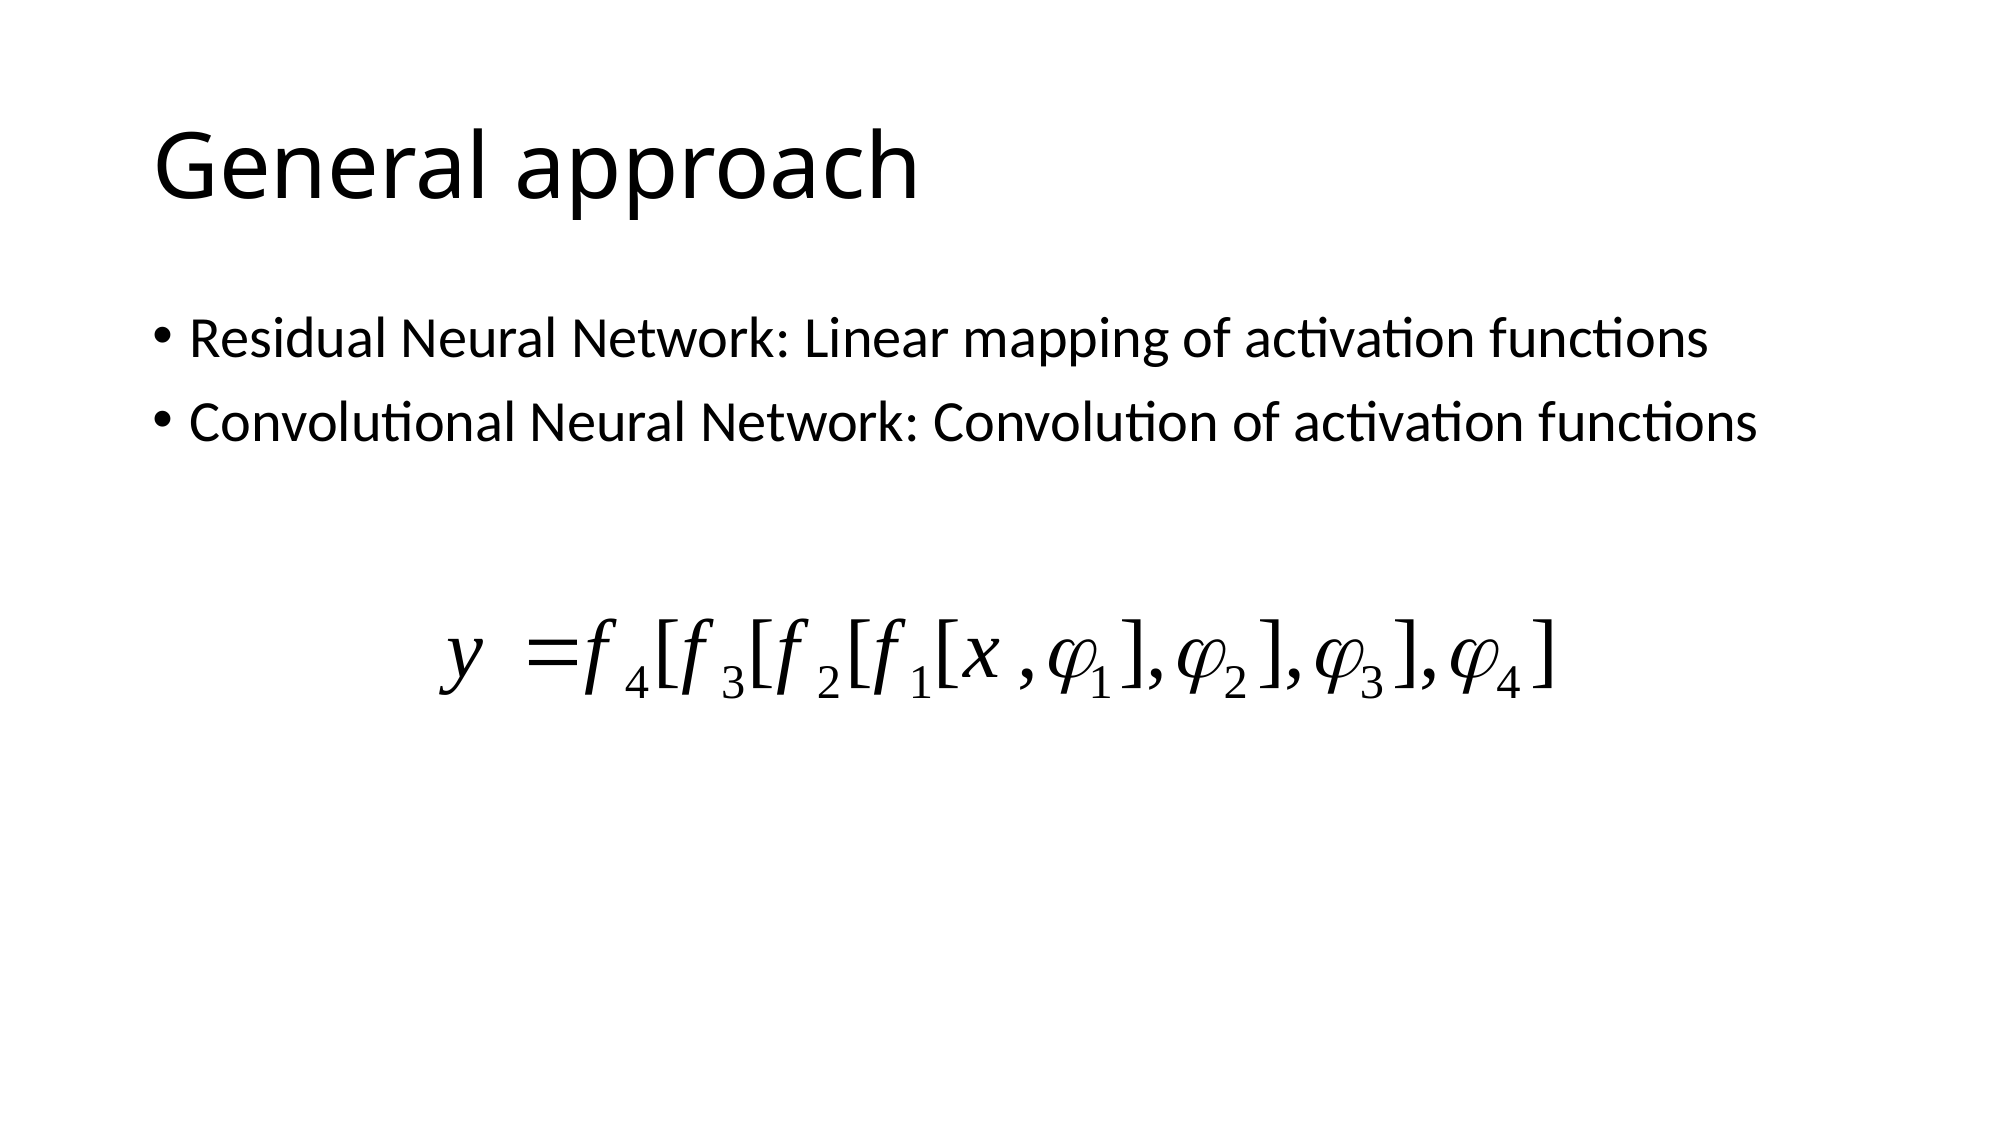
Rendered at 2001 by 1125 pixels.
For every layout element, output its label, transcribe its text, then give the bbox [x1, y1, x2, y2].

title General approach [137, 59, 1863, 278]
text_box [429, 594, 1571, 719]
list Residual Neural Network: Linear mapping of activation functions Convolutional Neural Network: Convolution of activation functions [137, 299, 1863, 1014]
